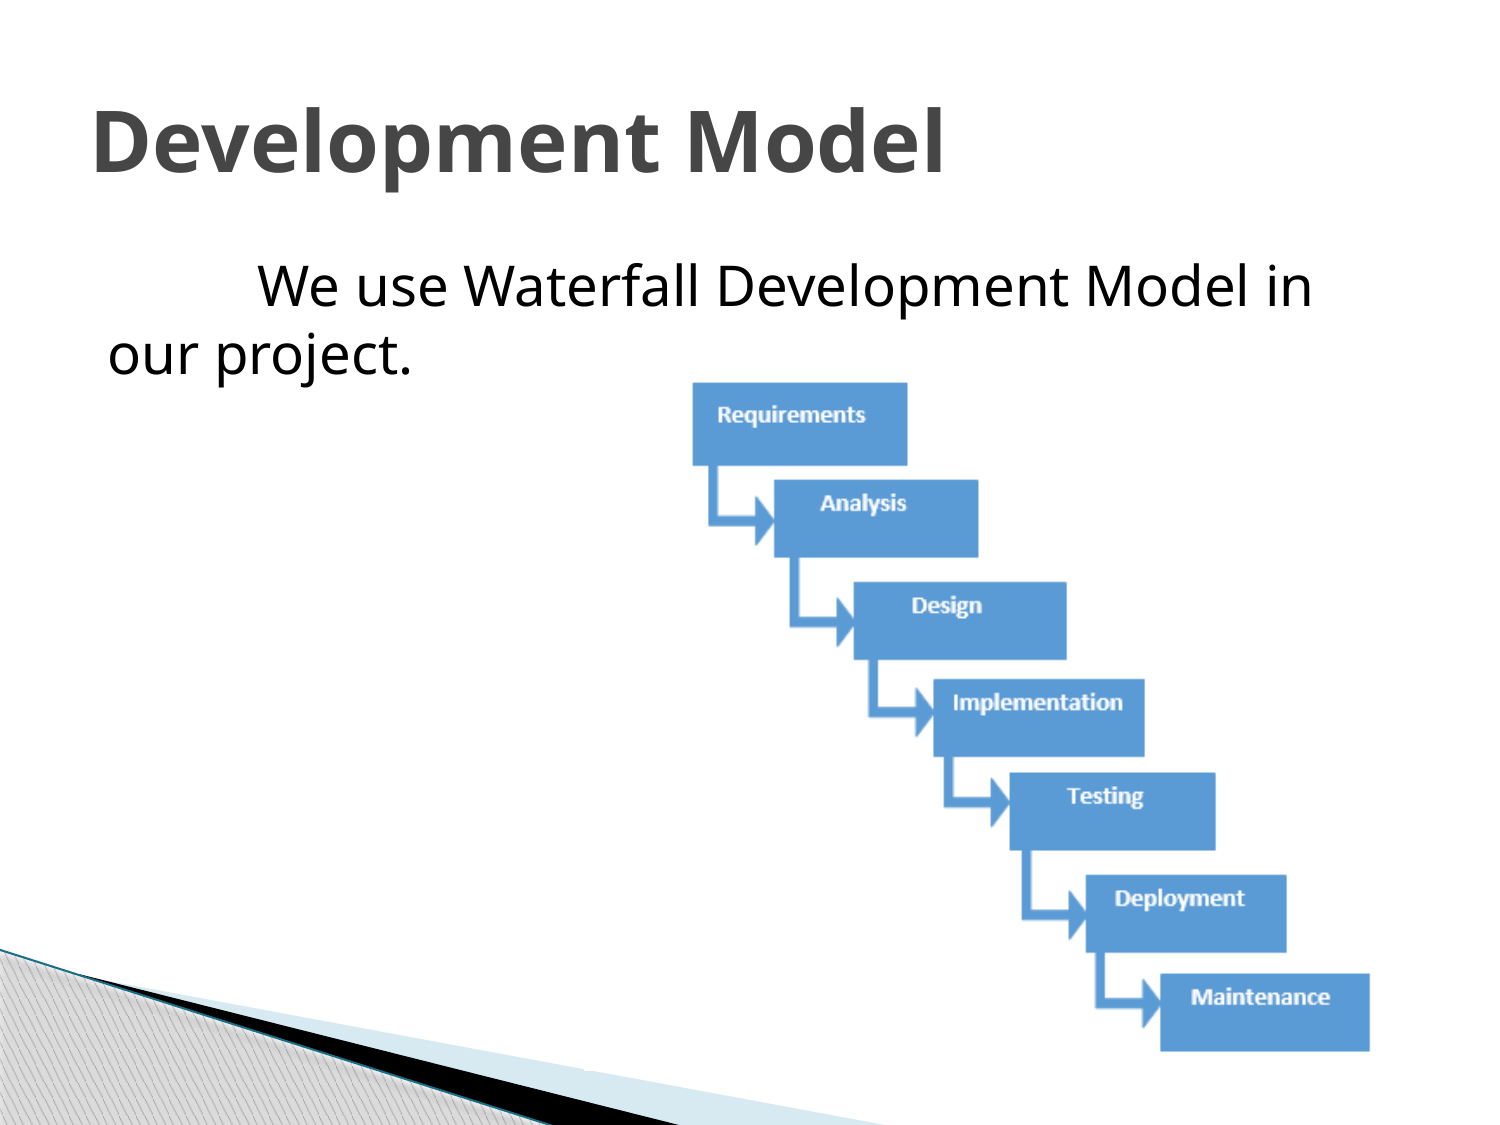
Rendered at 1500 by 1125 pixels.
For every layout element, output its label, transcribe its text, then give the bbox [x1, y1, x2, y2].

list We use Waterfall Development Model in our project. [75, 243, 1425, 986]
picture [583, 337, 1437, 1071]
title Development Model [75, 45, 1425, 233]
